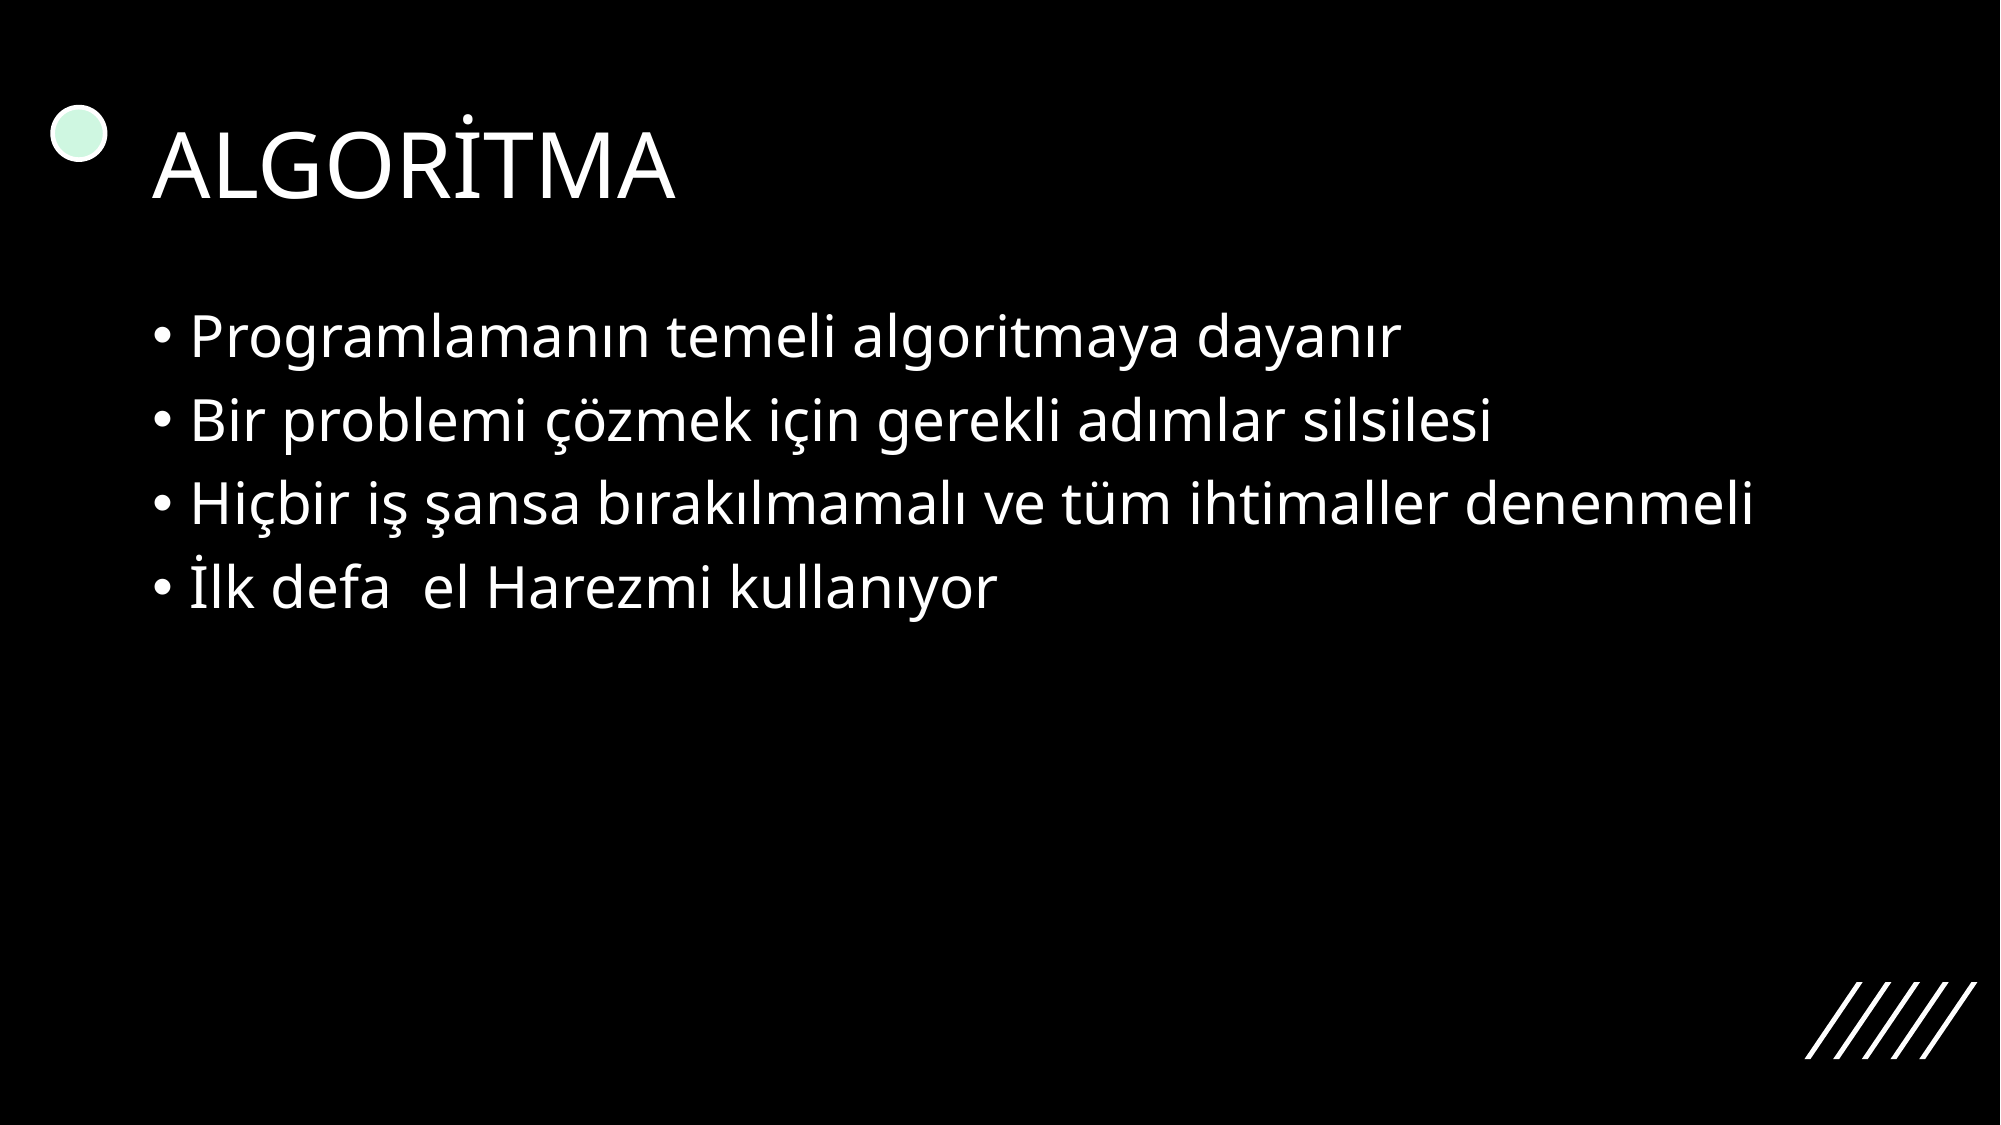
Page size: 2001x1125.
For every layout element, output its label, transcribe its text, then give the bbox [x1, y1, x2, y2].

list Programlamanın temeli algoritmaya dayanır Bir problemi çözmek için gerekli adımlar silsilesi Hiçbir iş şansa bırakılmamalı ve tüm ihtimaller denenmeli İlk defa el Harezmi kullanıyor [137, 299, 1863, 1014]
title ALGORİTMA [137, 59, 1863, 278]
